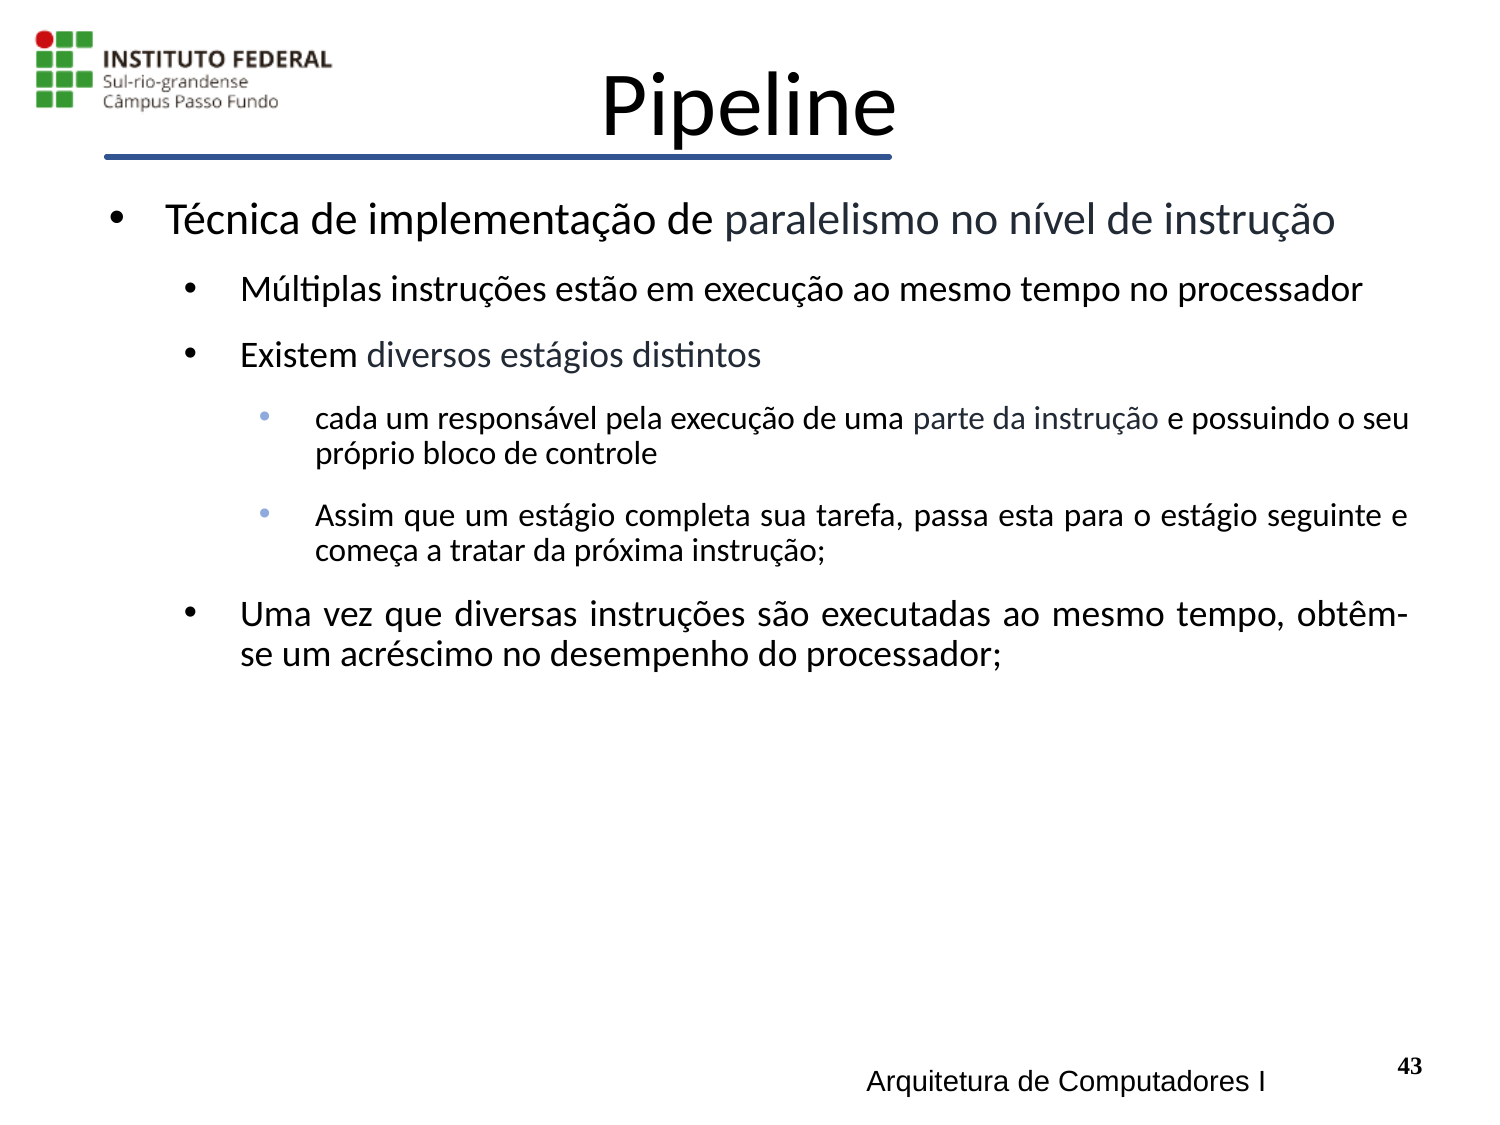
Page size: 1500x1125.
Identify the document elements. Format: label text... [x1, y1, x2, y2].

text_box 43 [1049, 1012, 1438, 1088]
text_box Arquitetura de Computadores I [733, 1054, 1400, 1125]
list Técnica de implementação de paralelismo no nível de instrução Múltiplas instruções estão em execução ao mesmo tempo no processador Existem diversos estágios distintos cada um responsável pela execução de uma parte da instrução e possuindo o seu próprio bloco de controle Assim que um estágio completa sua tarefa, passa esta para o estágio seguinte e começa a tratar da próxima instrução; Uma vez que diversas instruções são executadas ao mesmo tempo, obtêm-se um acréscimo no desempenho do processador; [75, 200, 1425, 930]
title Pipeline [75, 11, 1425, 200]
picture [21, 23, 340, 126]
